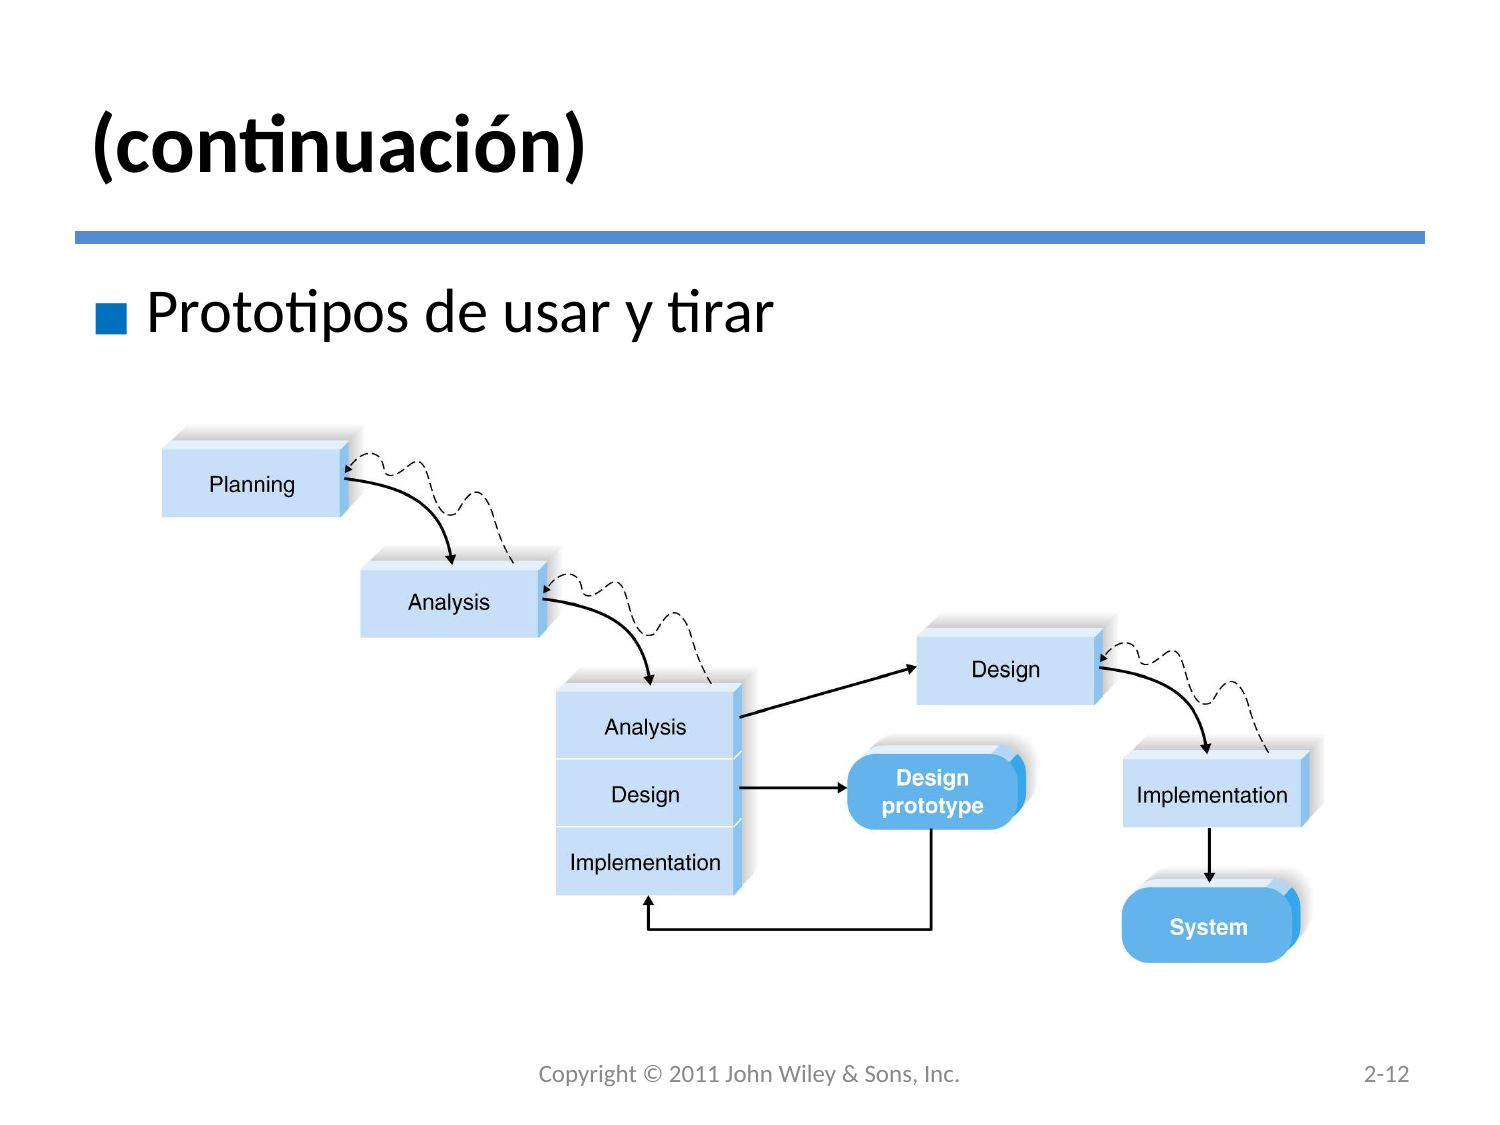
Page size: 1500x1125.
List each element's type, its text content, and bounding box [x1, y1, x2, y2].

title (continuación) [75, 45, 1425, 233]
footer Copyright © 2011 John Wiley & Sons, Inc. [512, 1042, 988, 1103]
slide_number 2-12 [1074, 1042, 1425, 1103]
picture [162, 424, 1326, 963]
list Prototipos de usar y tirar [75, 262, 1425, 1005]
